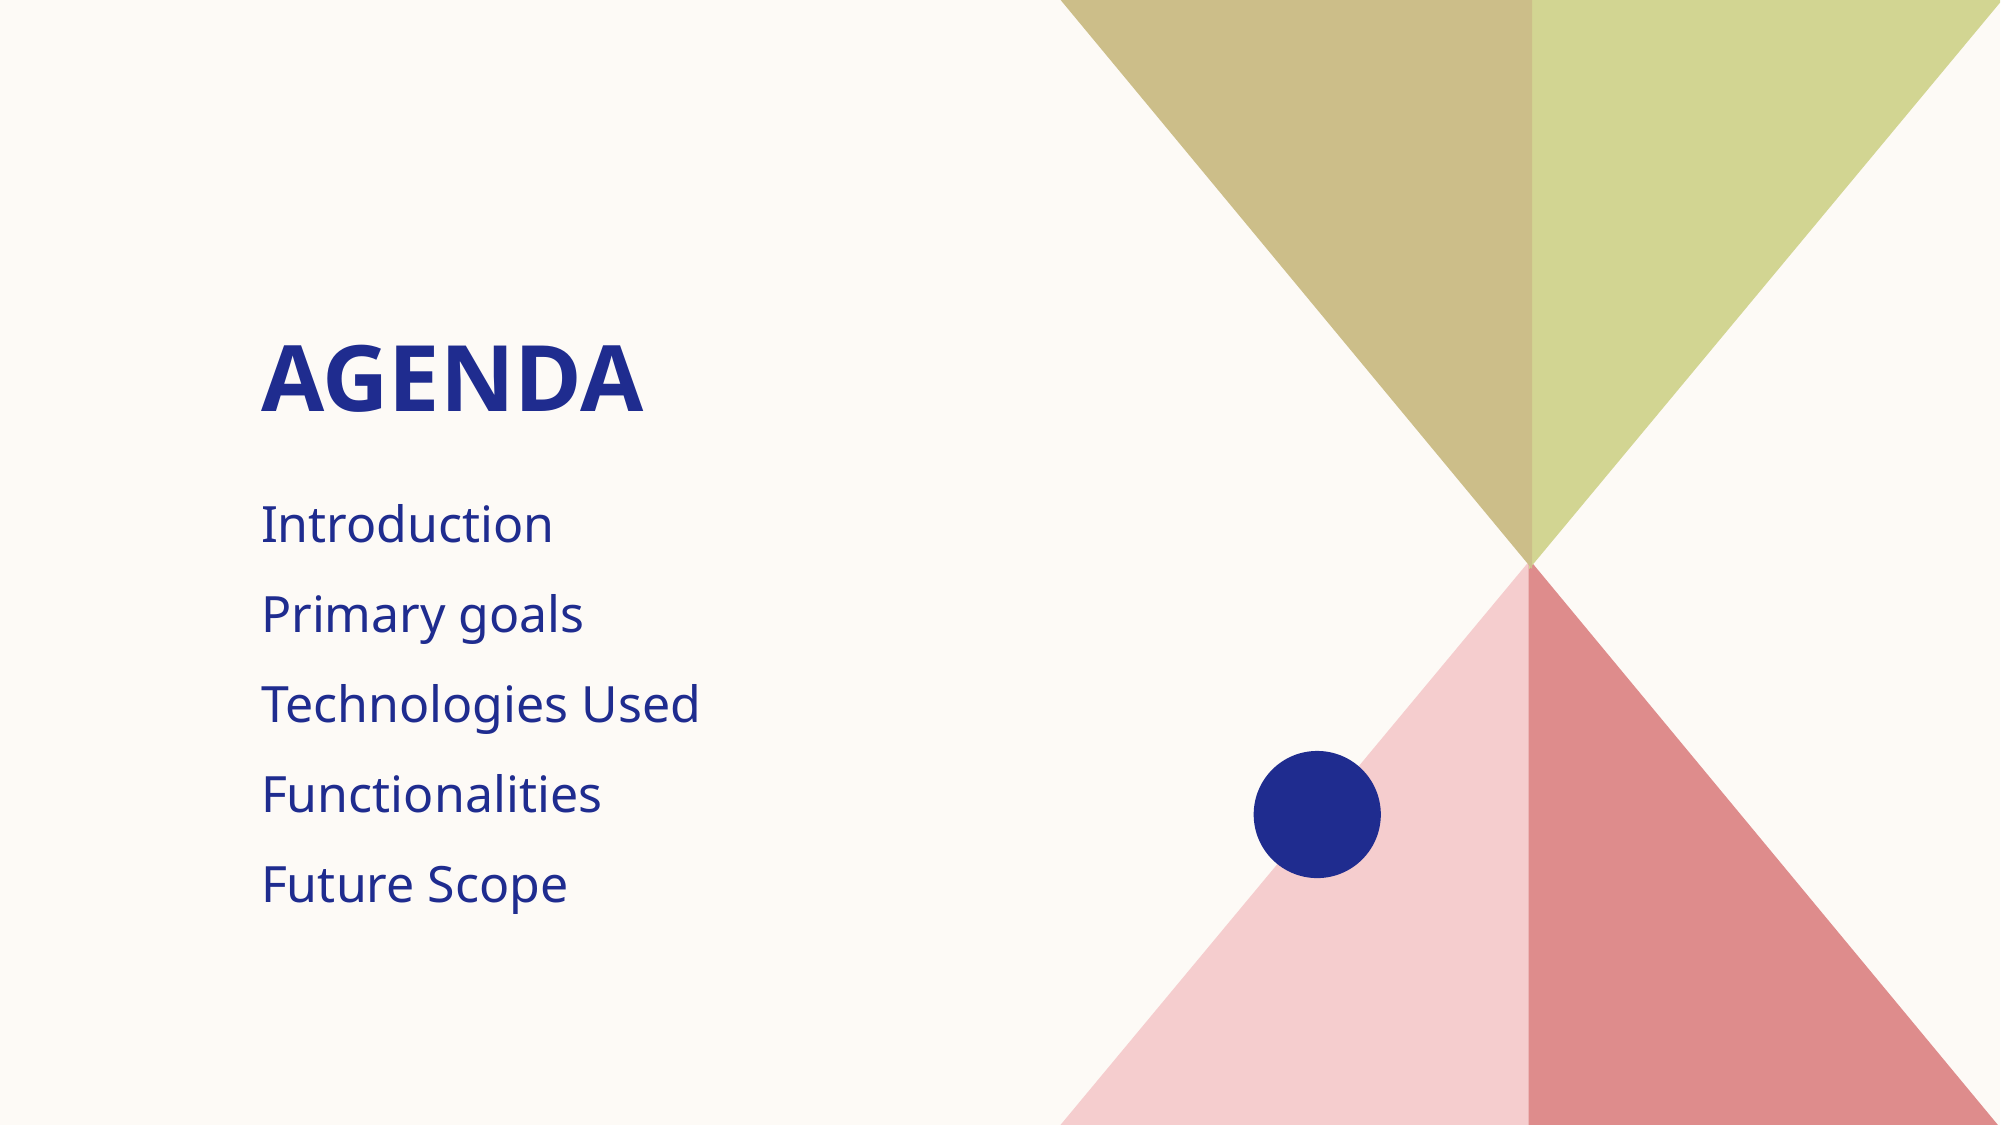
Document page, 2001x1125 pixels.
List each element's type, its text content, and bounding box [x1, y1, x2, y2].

list Introduction​ Primary goals ​Technologies Used Functionalities ​Future Scope [246, 454, 1180, 967]
title AGENDA [246, 311, 1180, 438]
